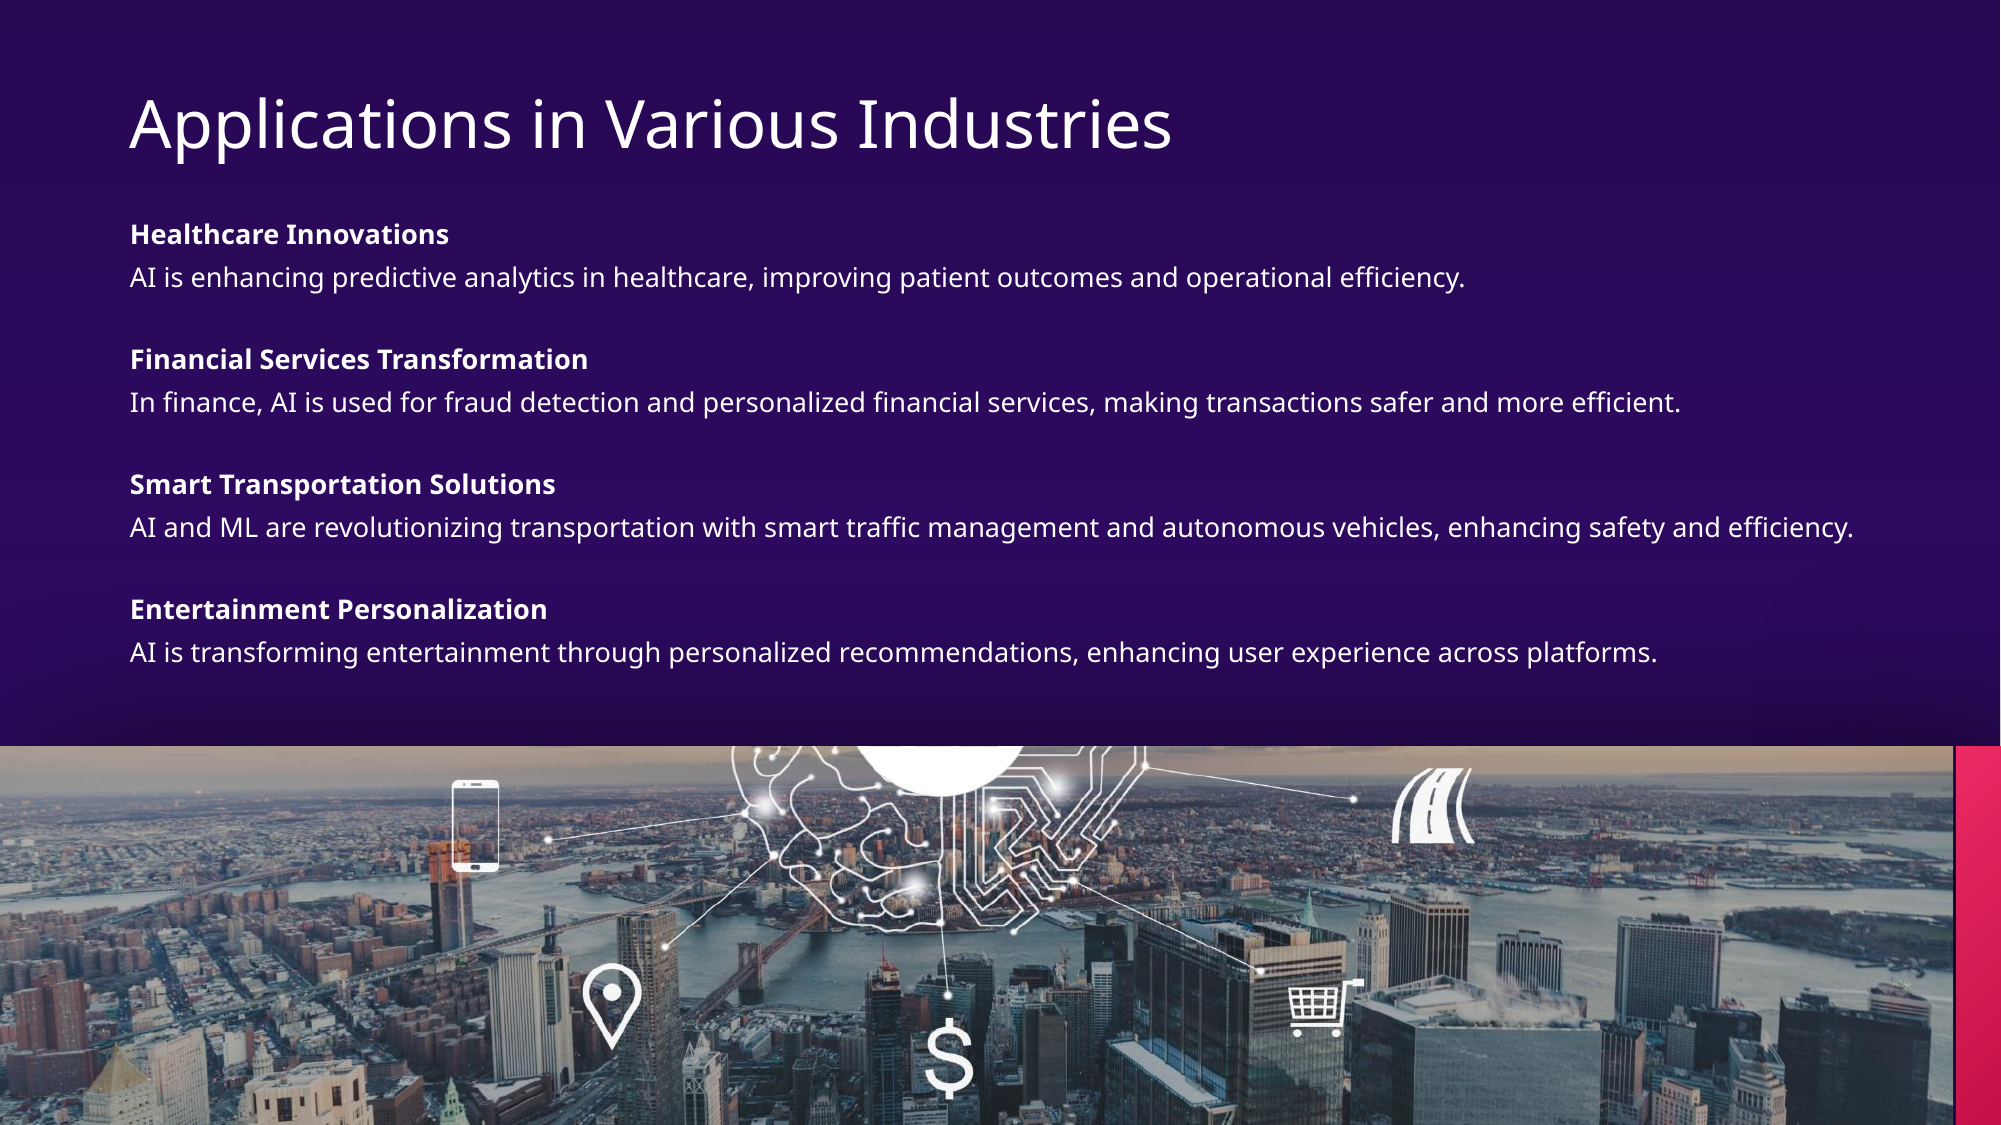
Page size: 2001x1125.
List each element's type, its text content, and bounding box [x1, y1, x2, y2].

picture [0, 746, 1954, 1125]
title Applications in Various Industries [114, 71, 1885, 177]
list Healthcare Innovations AI is enhancing predictive analytics in healthcare, improving patient outcomes and operational efficiency. Financial Services Transformation In finance, AI is used for fraud detection and personalized financial services, making transactions safer and more efficient. Smart Transportation Solutions AI and ML are revolutionizing transportation with smart traffic management and autonomous vehicles, enhancing safety and efficiency. Entertainment Personalization AI is transforming entertainment through personalized recommendations, enhancing user experience across platforms. [114, 193, 1885, 694]
